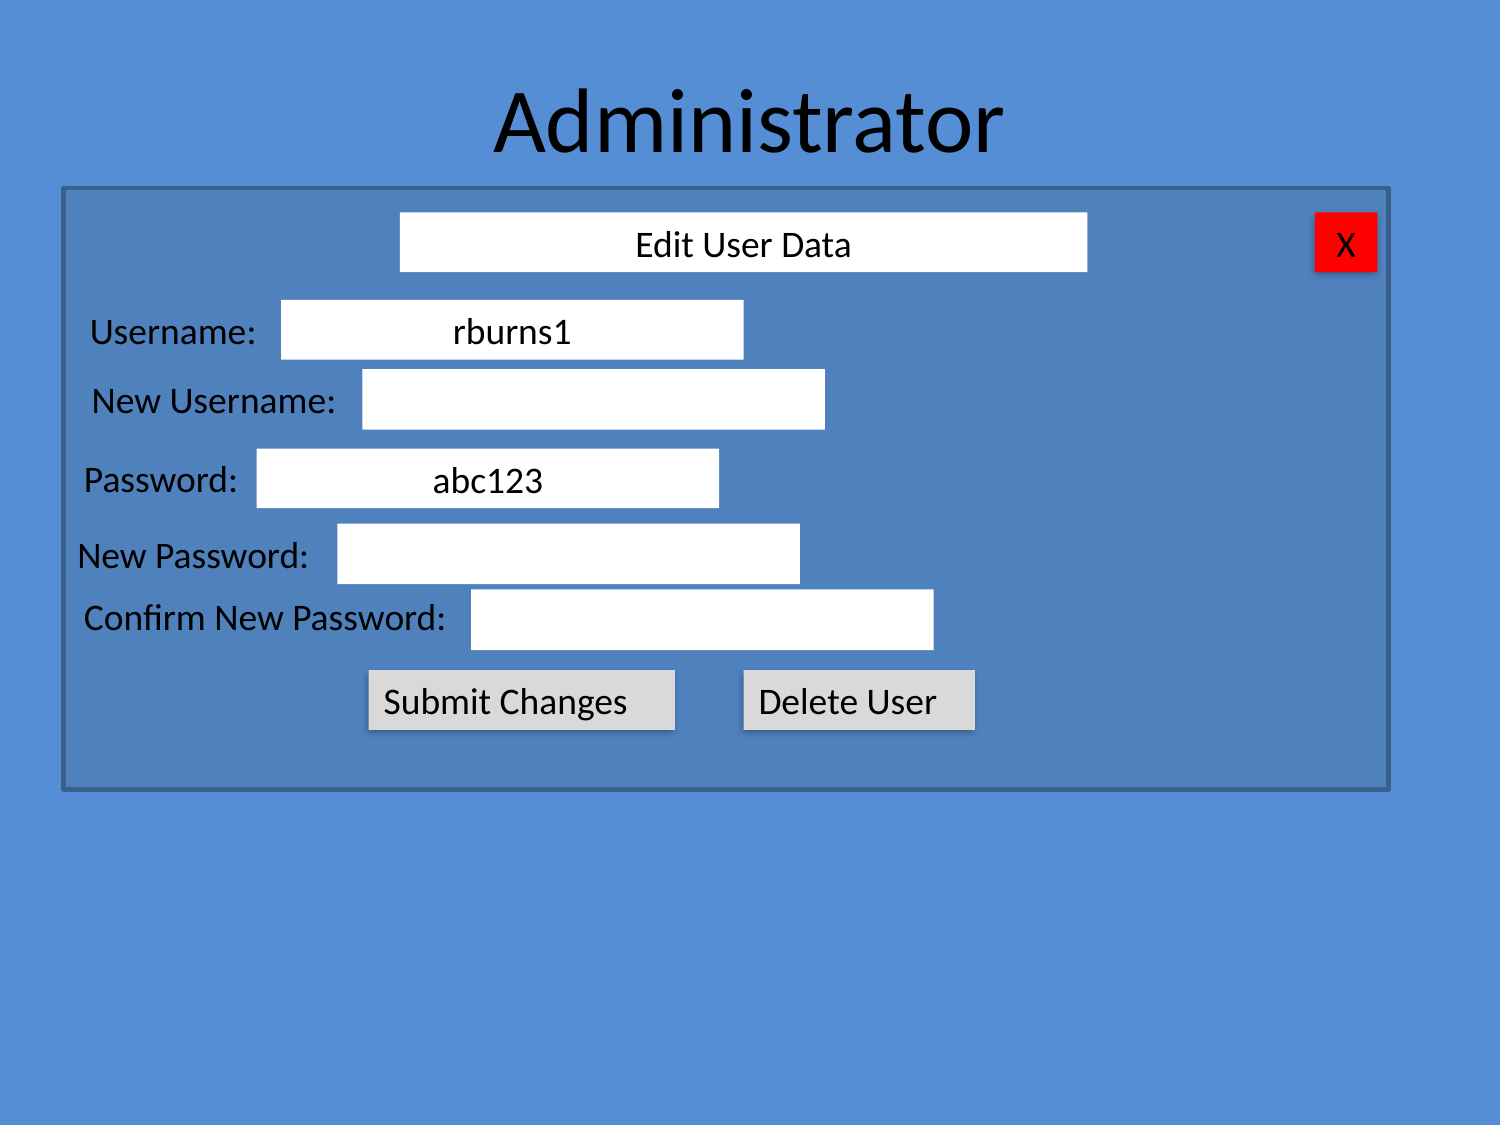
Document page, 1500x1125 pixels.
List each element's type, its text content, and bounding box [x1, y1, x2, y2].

text_box Edit User Data [399, 212, 1088, 273]
text_box New Username: [76, 369, 362, 429]
text_box [362, 369, 825, 430]
text_box [61, 186, 1391, 792]
text_box Username: [74, 299, 288, 360]
title Administrator [75, 45, 1425, 188]
text_box Submit Changes [368, 670, 675, 730]
text_box Password: [69, 448, 256, 508]
text_box [337, 523, 800, 585]
text_box New Password: [62, 523, 388, 584]
text_box Confirm New Password: [69, 585, 488, 646]
text_box Delete User [743, 670, 975, 730]
text_box [471, 589, 934, 651]
text_box rburns1 [288, 299, 744, 360]
text_box X [1314, 212, 1378, 273]
text_box abc123 [256, 448, 720, 509]
